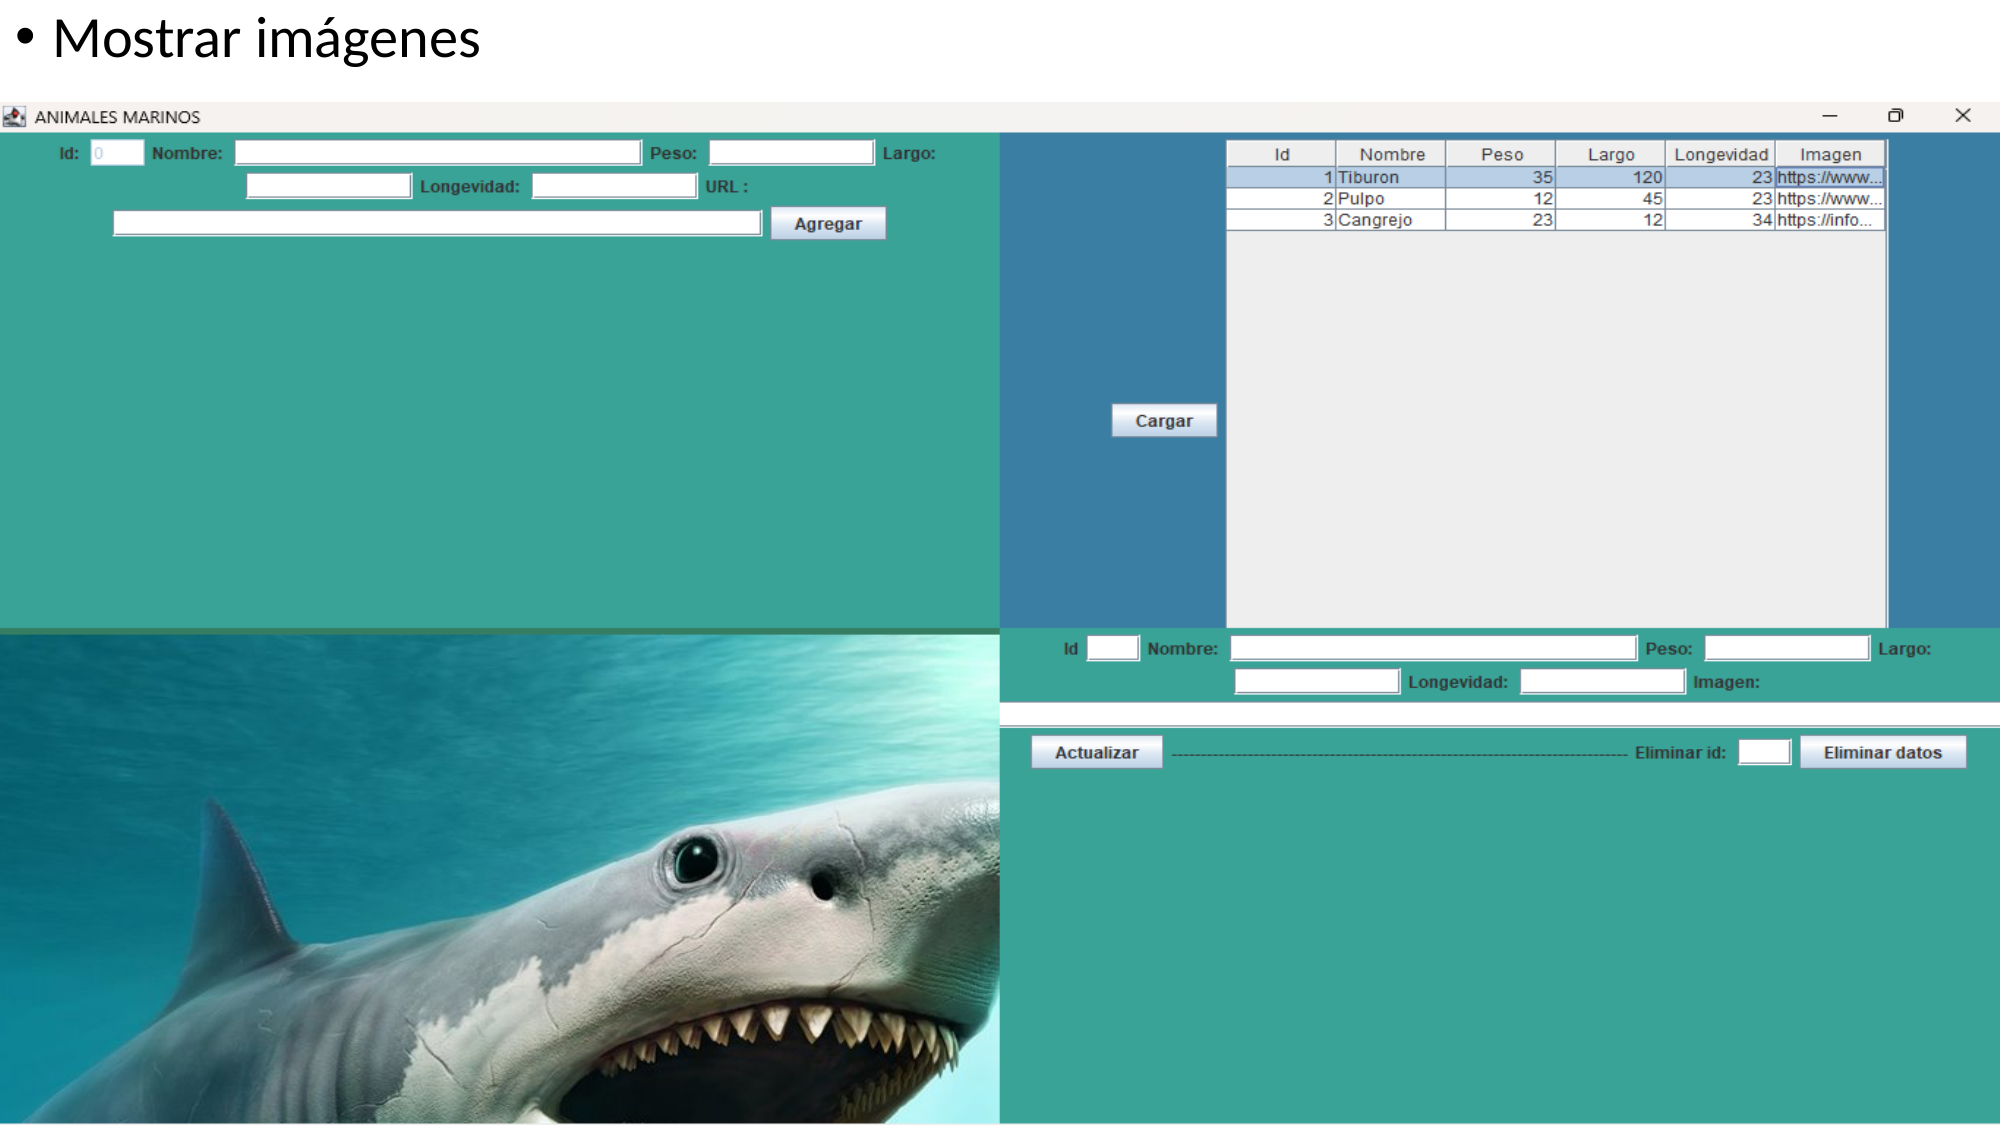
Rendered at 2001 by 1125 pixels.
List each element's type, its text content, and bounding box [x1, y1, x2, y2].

picture [0, 102, 2000, 1125]
list Mostrar imágenes [0, 0, 522, 88]
